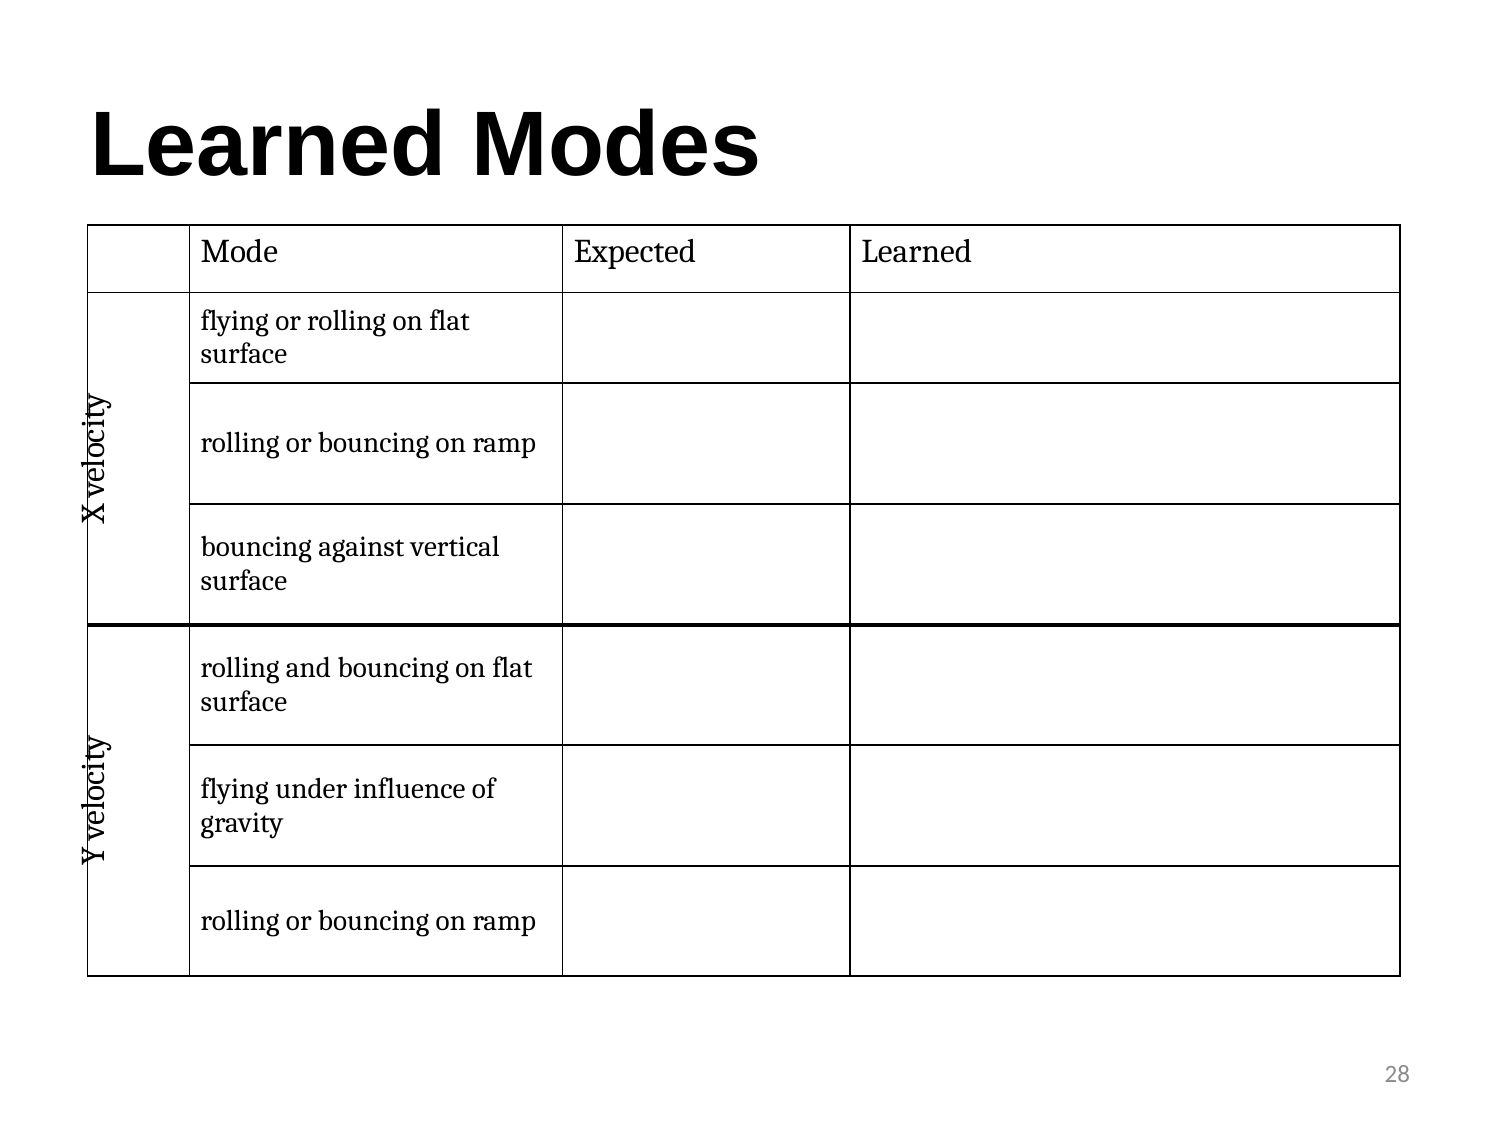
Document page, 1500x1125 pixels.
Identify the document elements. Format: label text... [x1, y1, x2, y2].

slide_number 28 [1074, 1042, 1425, 1103]
title Learned Modes [75, 45, 1425, 233]
